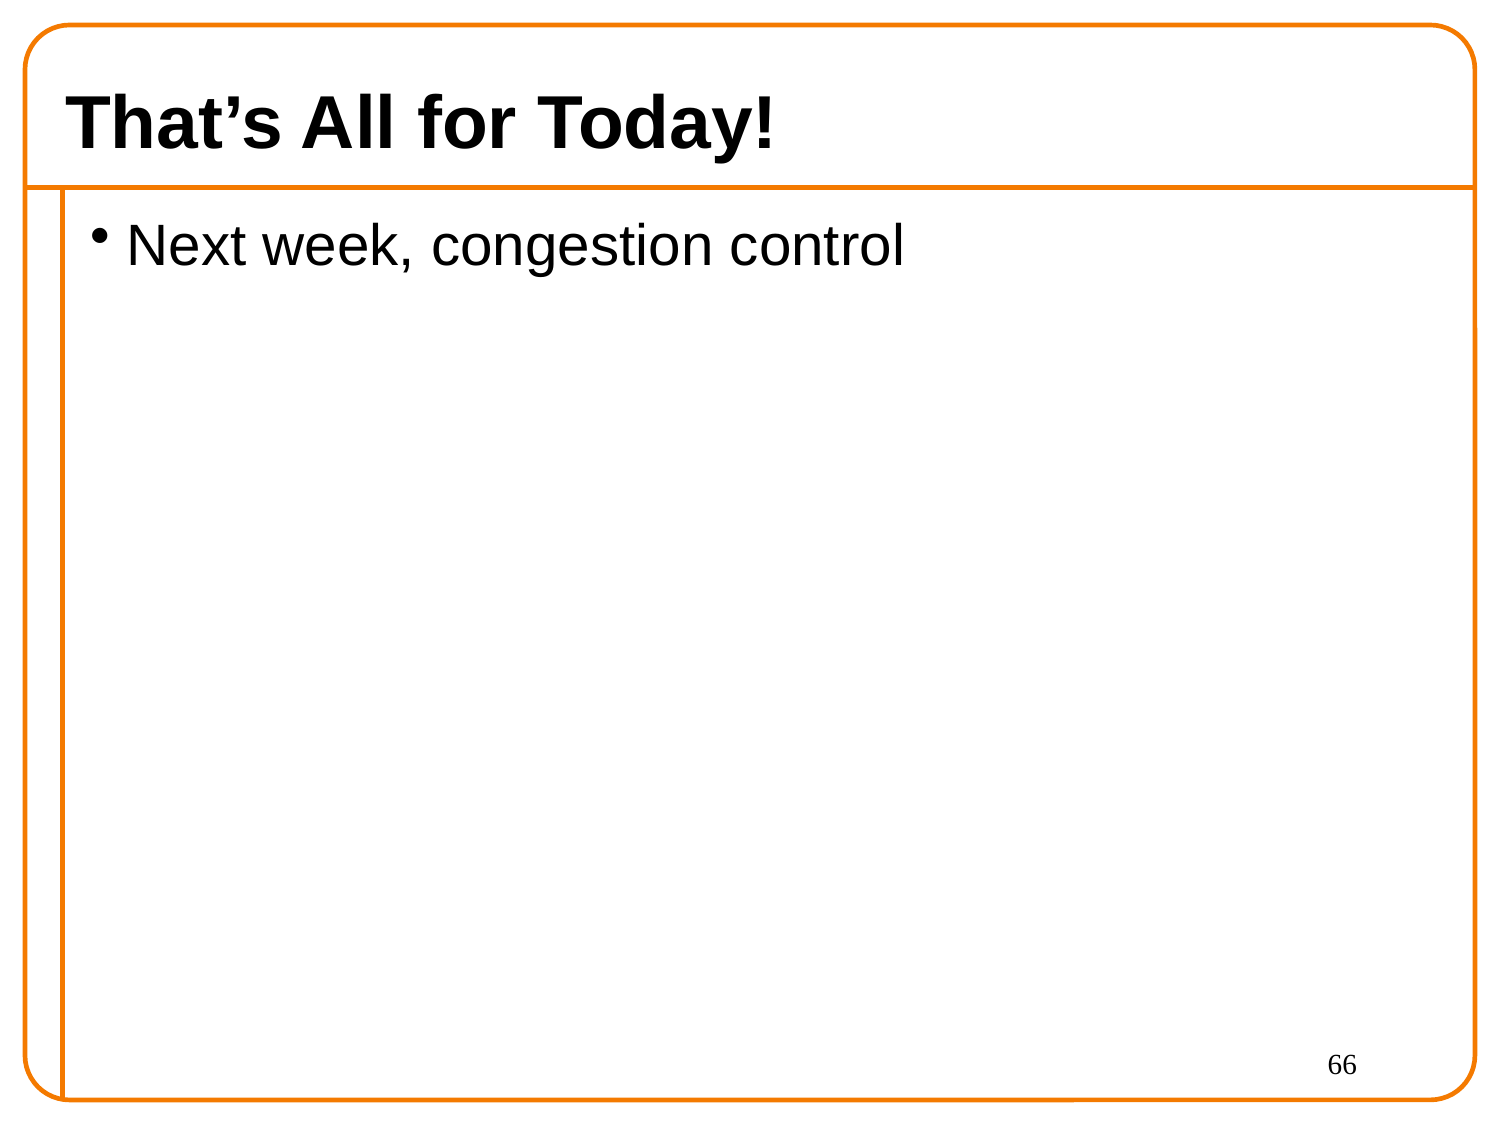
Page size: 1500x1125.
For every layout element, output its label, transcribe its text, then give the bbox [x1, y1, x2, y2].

slide_number 66 [1312, 1037, 1463, 1101]
title That’s All for Today! [50, 62, 1463, 175]
list Next week, congestion control [75, 200, 1463, 1100]
